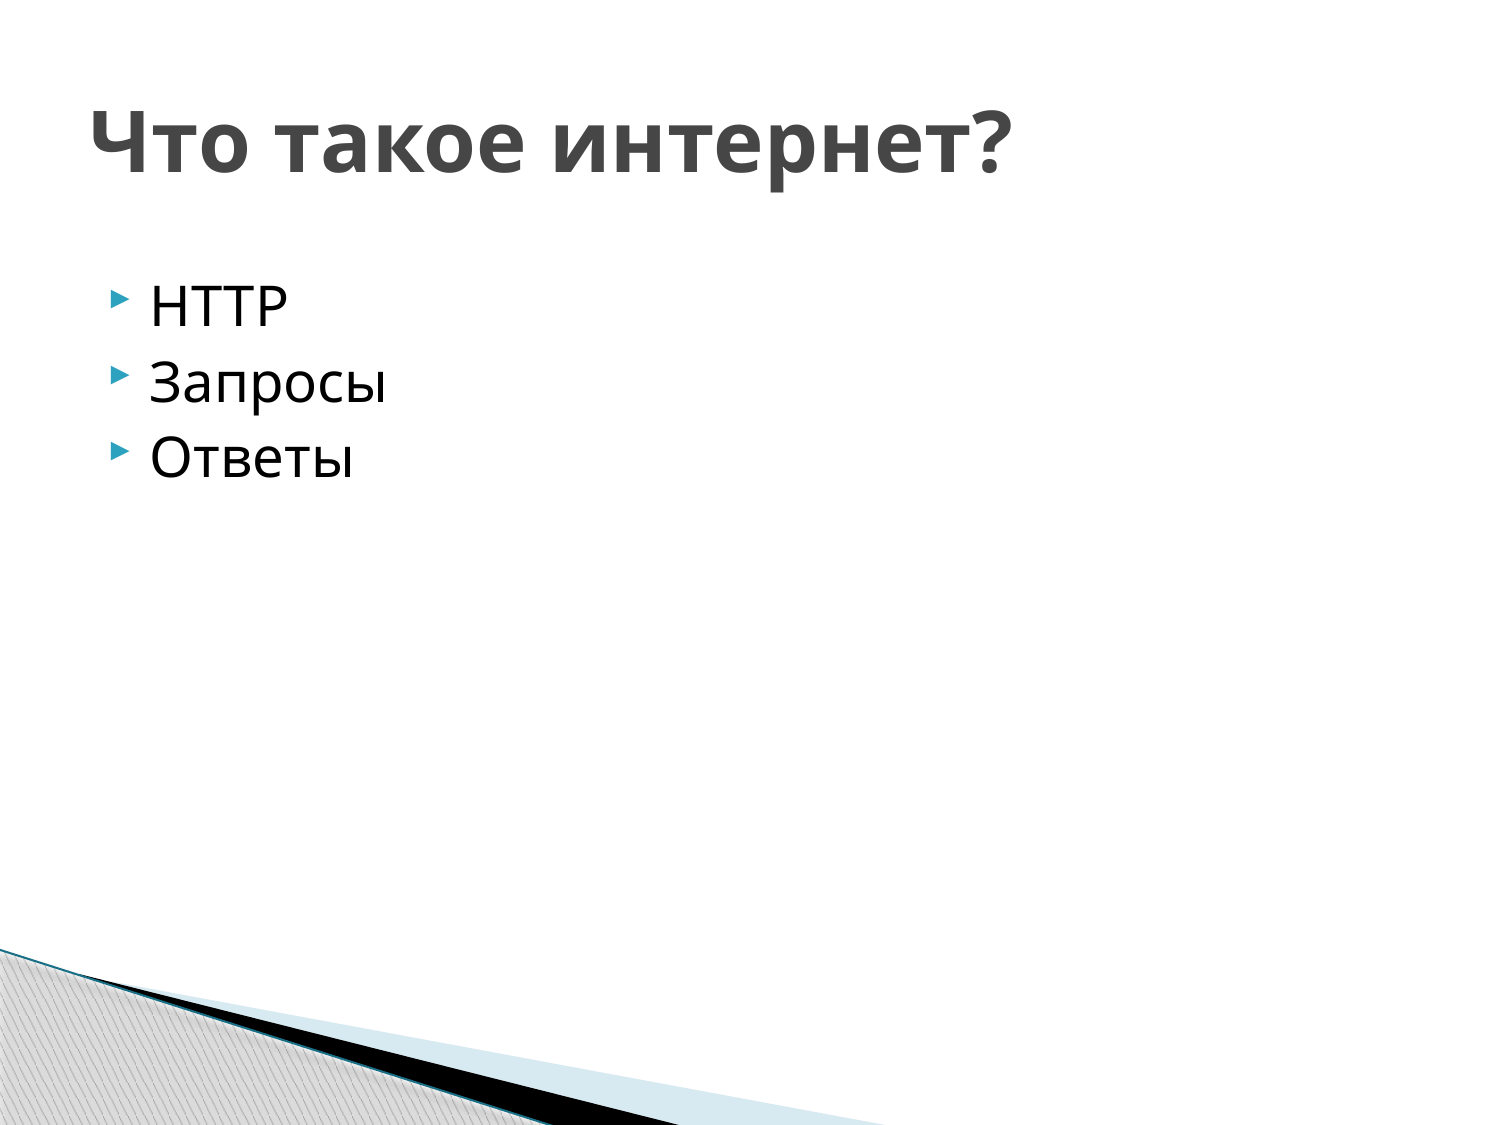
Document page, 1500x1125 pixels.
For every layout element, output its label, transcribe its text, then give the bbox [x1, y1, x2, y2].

title Что такое интернет? [75, 45, 1425, 233]
list HTTP Запросы Ответы [75, 262, 1425, 645]
